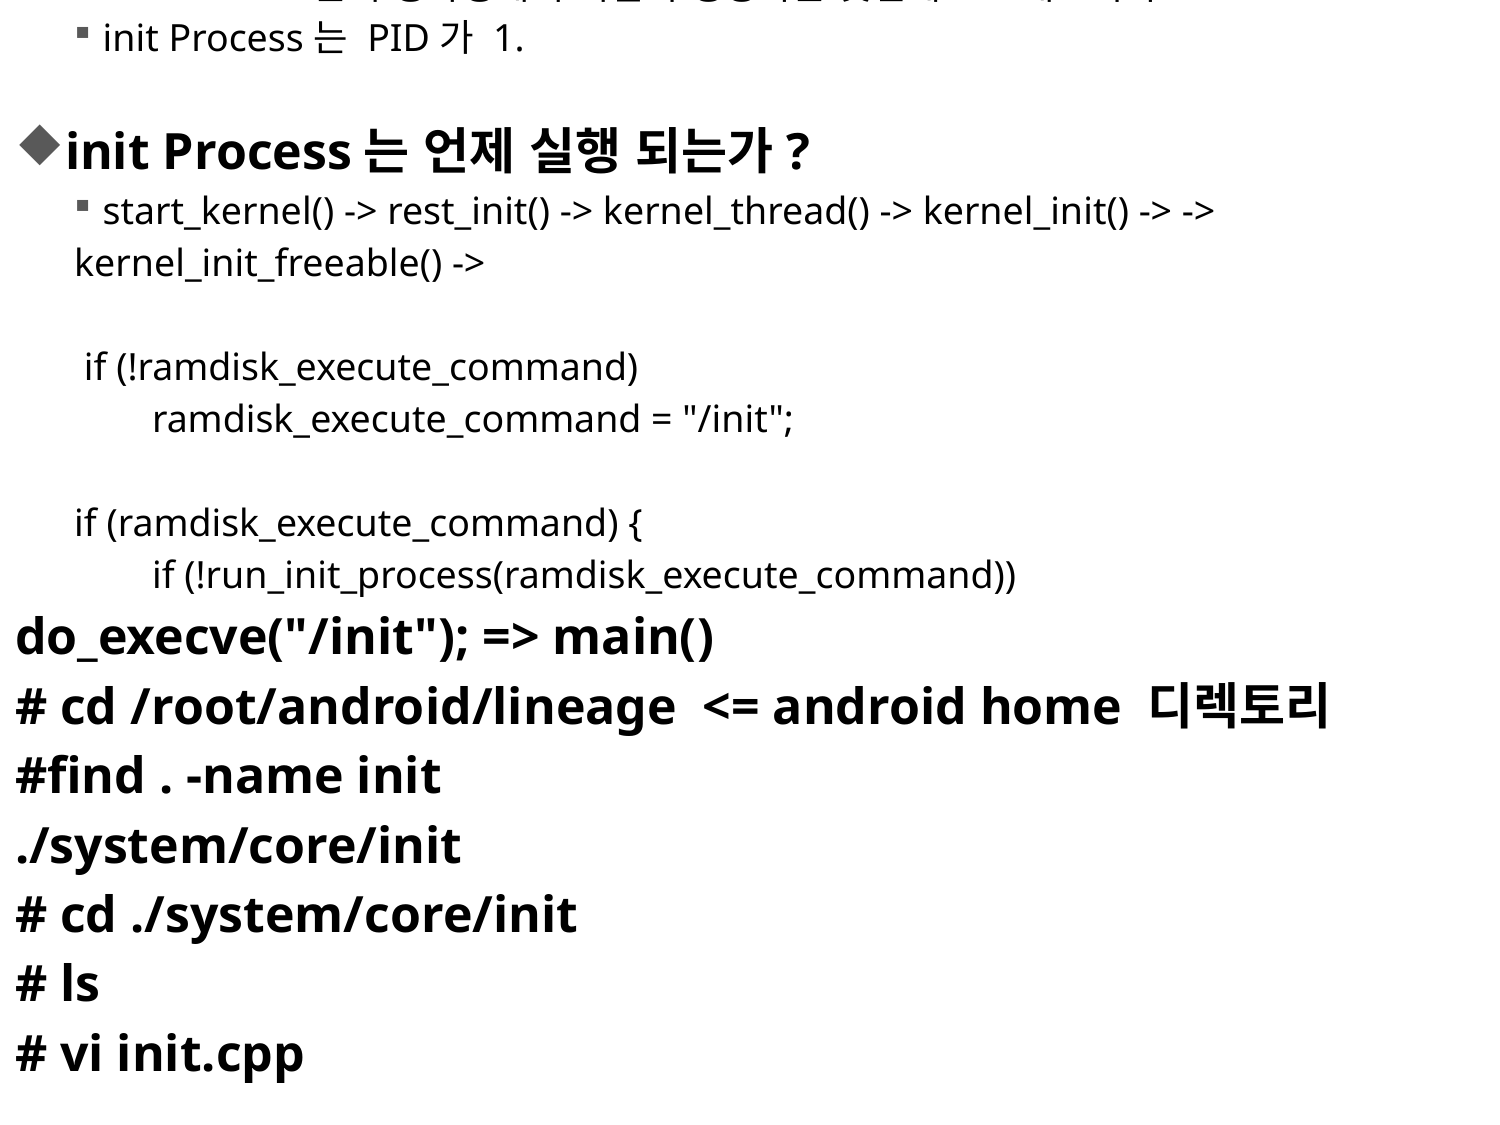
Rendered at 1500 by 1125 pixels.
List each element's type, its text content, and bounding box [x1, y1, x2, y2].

text_box 안드로이드 초기화 프로세스 init Process는 부팅과정에서 커널이 생성하는 첫번째 프로세스이다. init Process는 PID가 1. init Process는 언제 실행 되는가? start_kernel() -> rest_init() -> kernel_thread() -> kernel_init() -> -> kernel_init_freeable() -> if (!ramdisk_execute_command) ramdisk_execute_command = "/init"; if (ramdisk_execute_command) { if (!run_init_process(ramdisk_execute_command)) do_execve("/init"); => main() # cd /root/android/lineage <= android home 디렉토리 #find . -name init ./system/core/init # cd ./system/core/init # ls # vi init.cpp [0, 0, 1500, 890]
